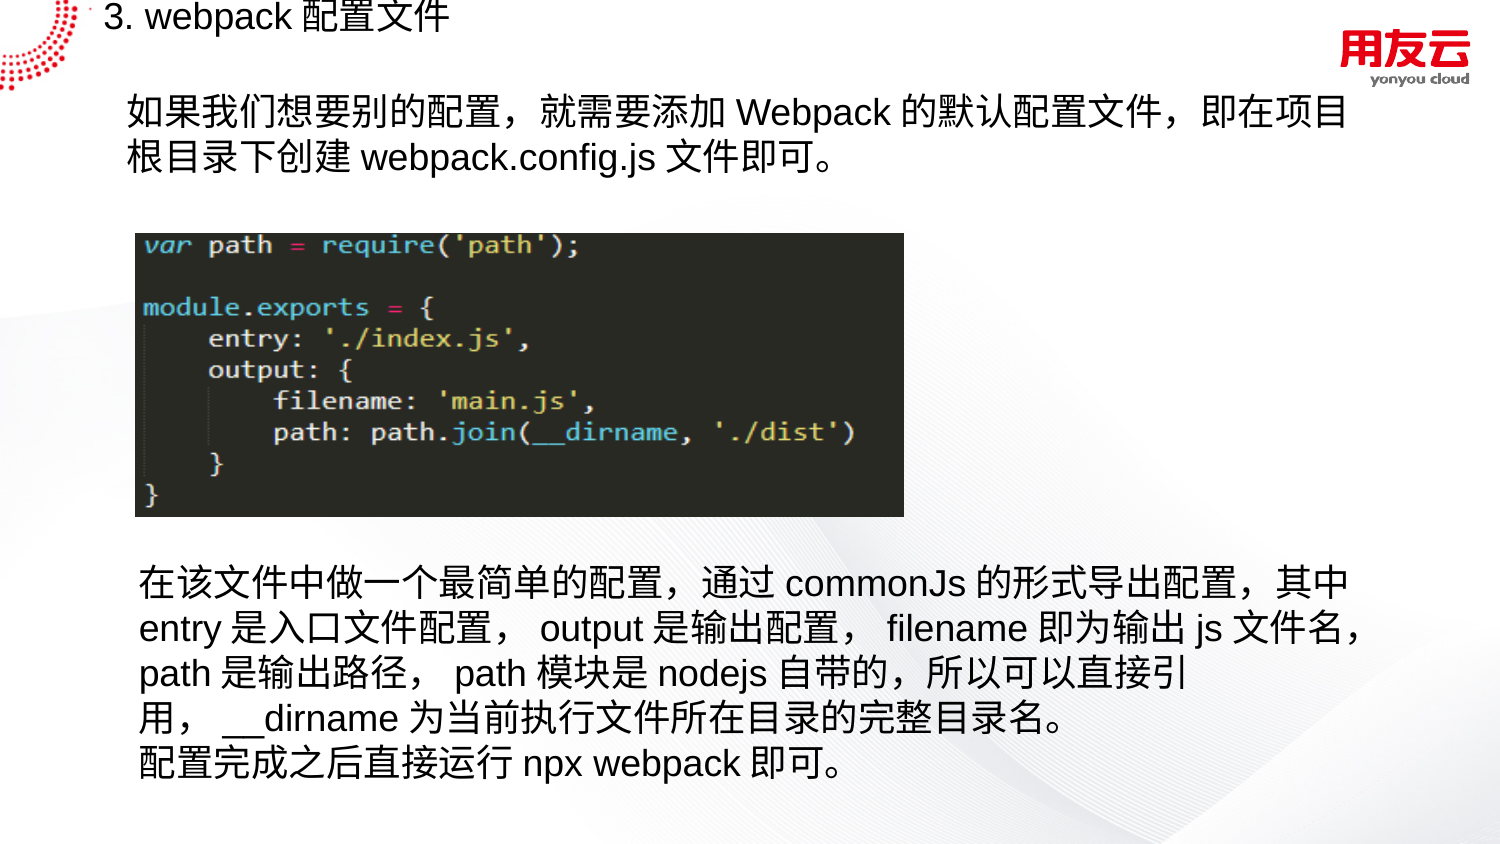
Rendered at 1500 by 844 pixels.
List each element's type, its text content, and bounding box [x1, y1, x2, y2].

text_box 在该文件中做一个最简单的配置，通过commonJs的形式导出配置，其中entry是入口文件配置，output是输出配置，filename即为输出js文件名，path是输出路径，path模块是nodejs自带的，所以可以直接引用，__dirname为当前执行文件所在目录的完整目录名。 配置完成之后直接运行npx webpack即可。 [123, 551, 1412, 792]
picture [0, 0, 1500, 844]
text_box 如果我们想要别的配置，就需要添加Webpack的默认配置文件，即在项目根目录下创建webpack.config.js文件即可。 [112, 80, 1400, 186]
text_box 3. webpack配置文件 [88, 0, 1483, 45]
